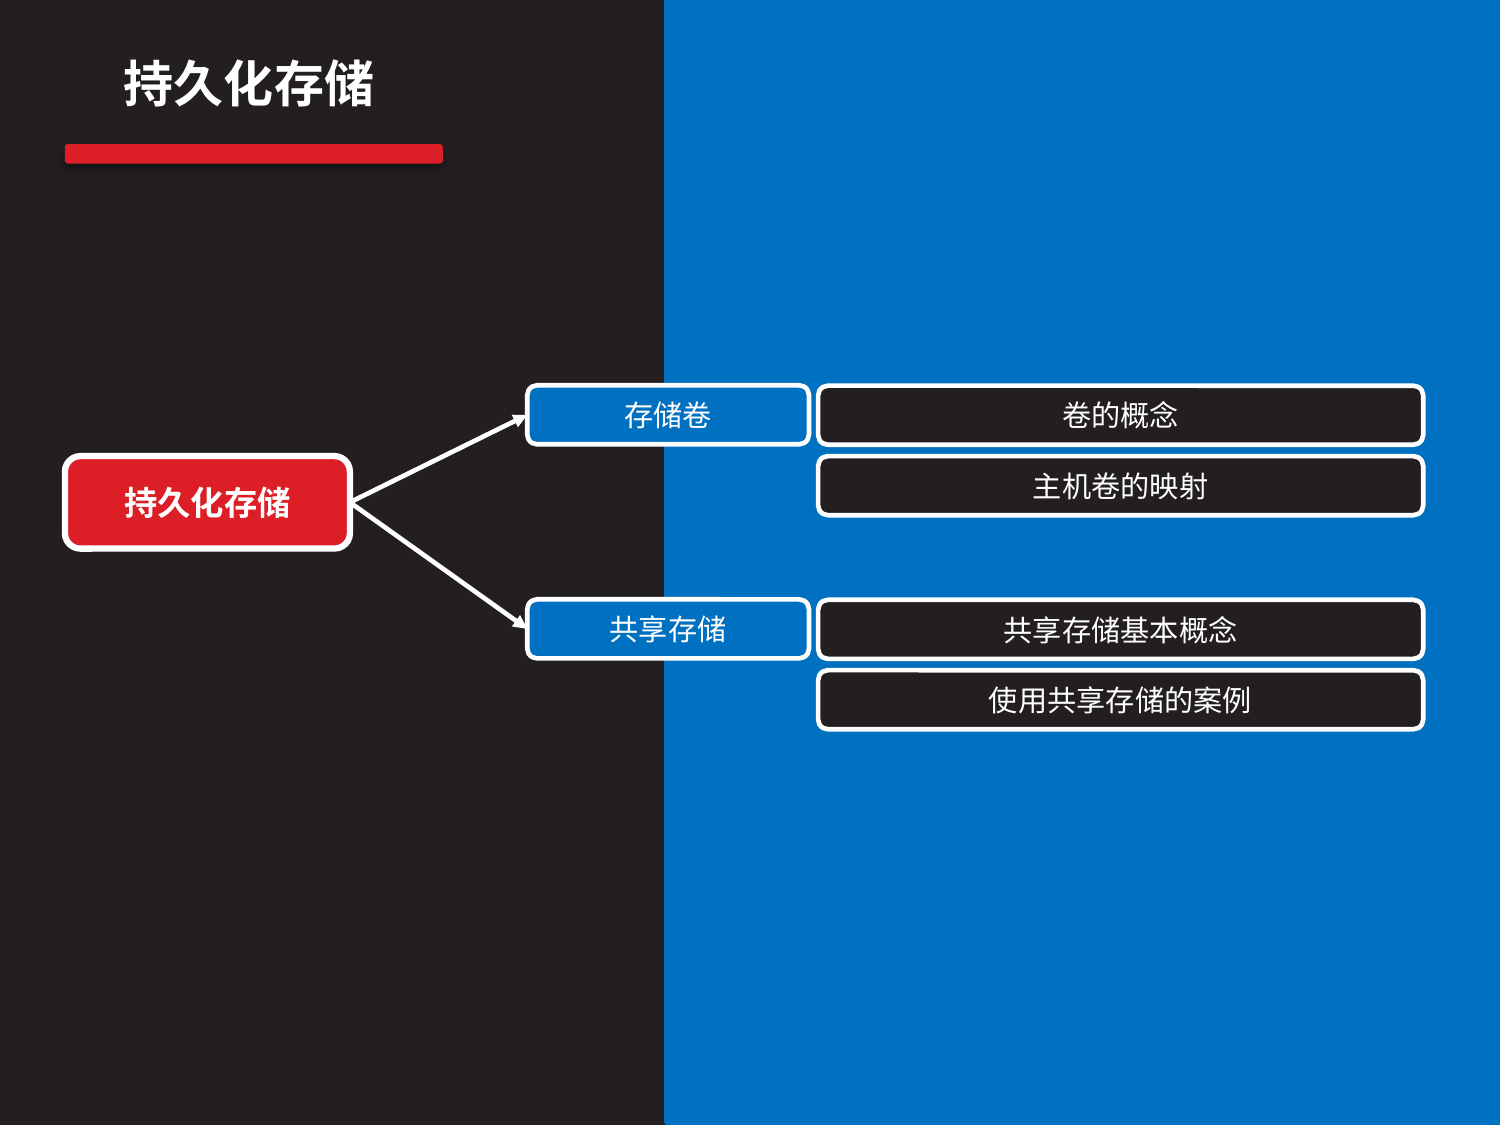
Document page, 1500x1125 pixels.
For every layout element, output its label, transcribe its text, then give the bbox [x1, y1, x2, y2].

text_box 共享存储基本概念 [814, 596, 1427, 663]
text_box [349, 502, 528, 630]
text_box 持久化存储 [61, 452, 342, 552]
text_box 存储卷 [524, 382, 813, 448]
text_box 共享存储 [524, 596, 813, 662]
text_box 使用共享存储的案例 [814, 667, 1427, 733]
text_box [40, 45, 457, 164]
text_box 卷的概念 [814, 382, 1427, 448]
text_box 主机卷的映射 [814, 452, 1427, 519]
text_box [349, 414, 528, 502]
